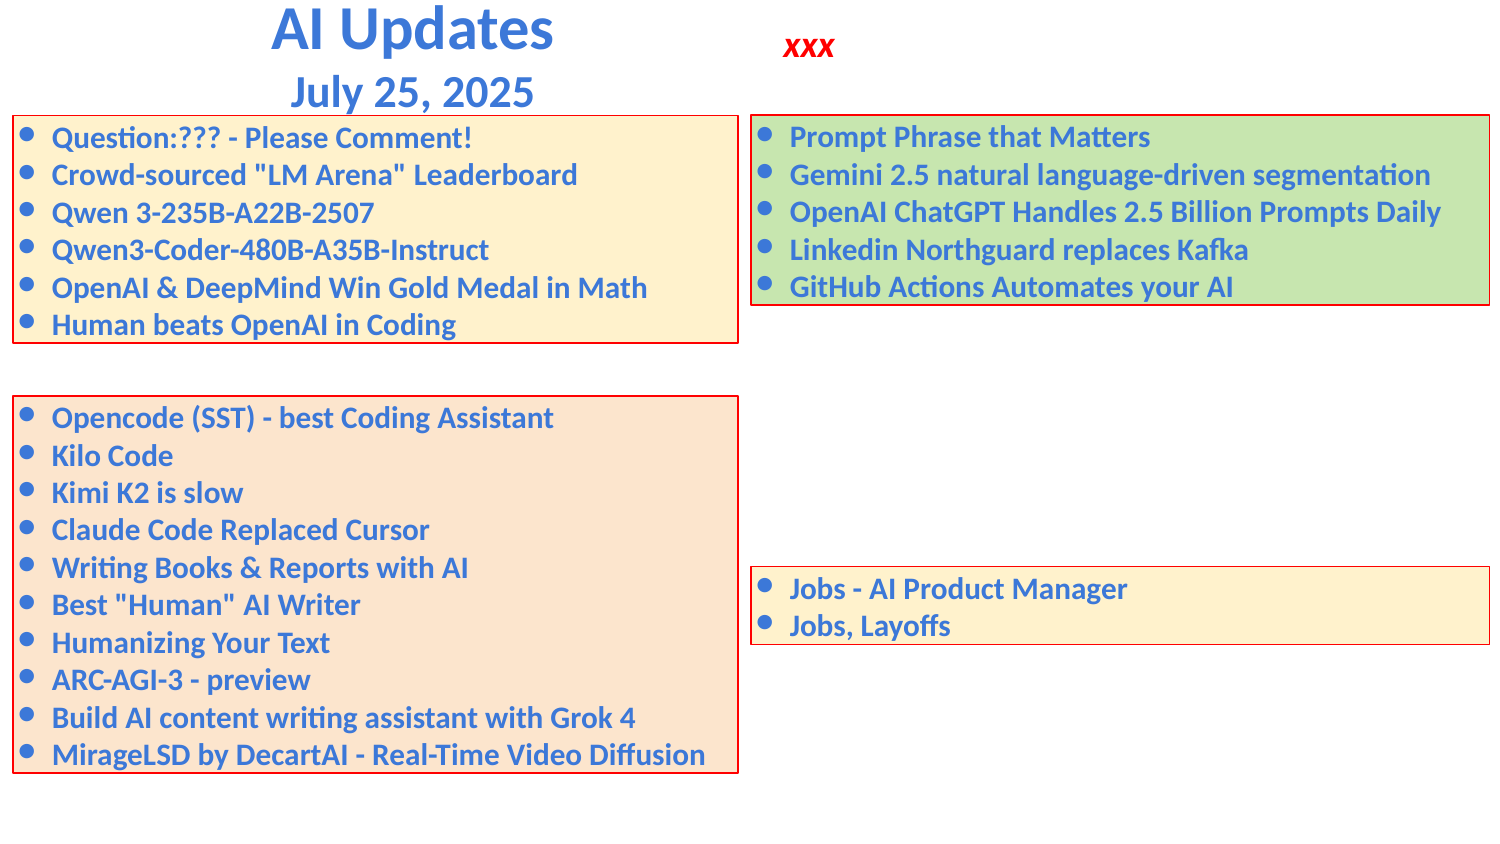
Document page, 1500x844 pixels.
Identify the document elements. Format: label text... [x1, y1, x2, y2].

text_box Prompt Phrase that Matters Gemini 2.5 natural language-driven segmentation OpenAI ChatGPT Handles 2.5 Billion Prompts Daily Linkedin Northguard replaces Kafka GitHub Actions Automates your AI [750, 115, 1490, 306]
text_box Question:??? - Please Comment! Crowd-sourced "LM Arena" Leaderboard Qwen 3-235B-A22B-2507 Qwen3-Coder-480B-A35B-Instruct OpenAI & DeepMind Win Gold Medal in Math Human beats OpenAI in Coding [12, 115, 738, 344]
text_box xxx [781, 18, 1470, 66]
text_box Jobs - AI Product Manager Jobs, Layoffs [750, 566, 1490, 645]
text_box Opencode (SST) - best Coding Assistant Kilo Code Kimi K2 is slow Claude Code Replaced Cursor Writing Books & Reports with AI Best "Human" AI Writer Humanizing Your Text ARC-AGI-3 - preview Build AI content writing assistant with Grok 4 MirageLSD by DecartAI - Real-Time Video Diffusion [12, 395, 738, 774]
text_box AI Updates July 25, 2025 [243, 0, 583, 119]
